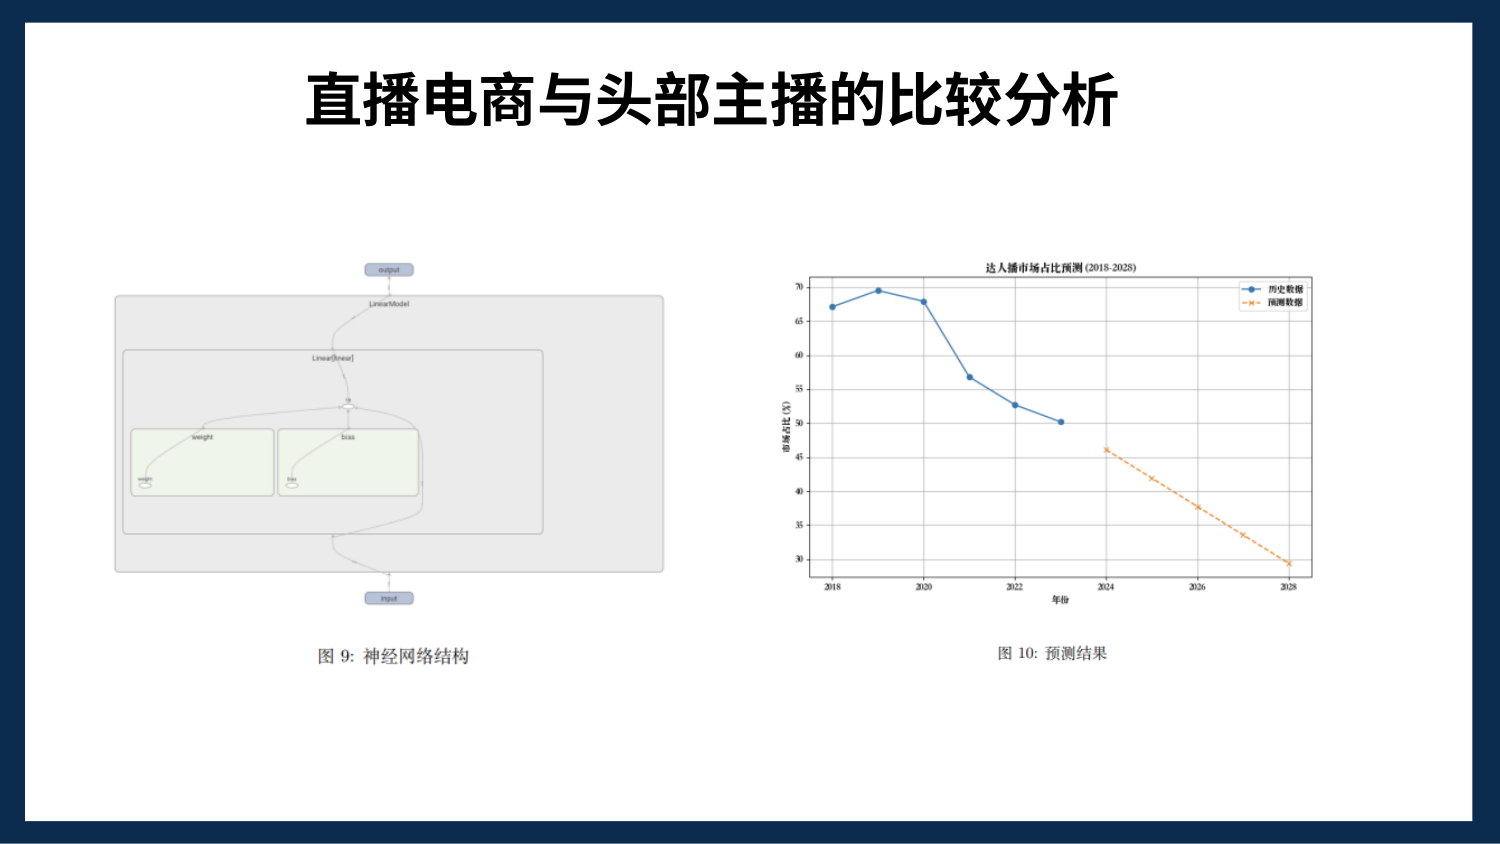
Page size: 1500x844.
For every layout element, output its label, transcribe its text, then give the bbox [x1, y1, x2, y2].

picture [64, 220, 695, 682]
text_box 直播电商与头部主播的比较分析 [289, 55, 1197, 141]
picture [761, 220, 1373, 677]
